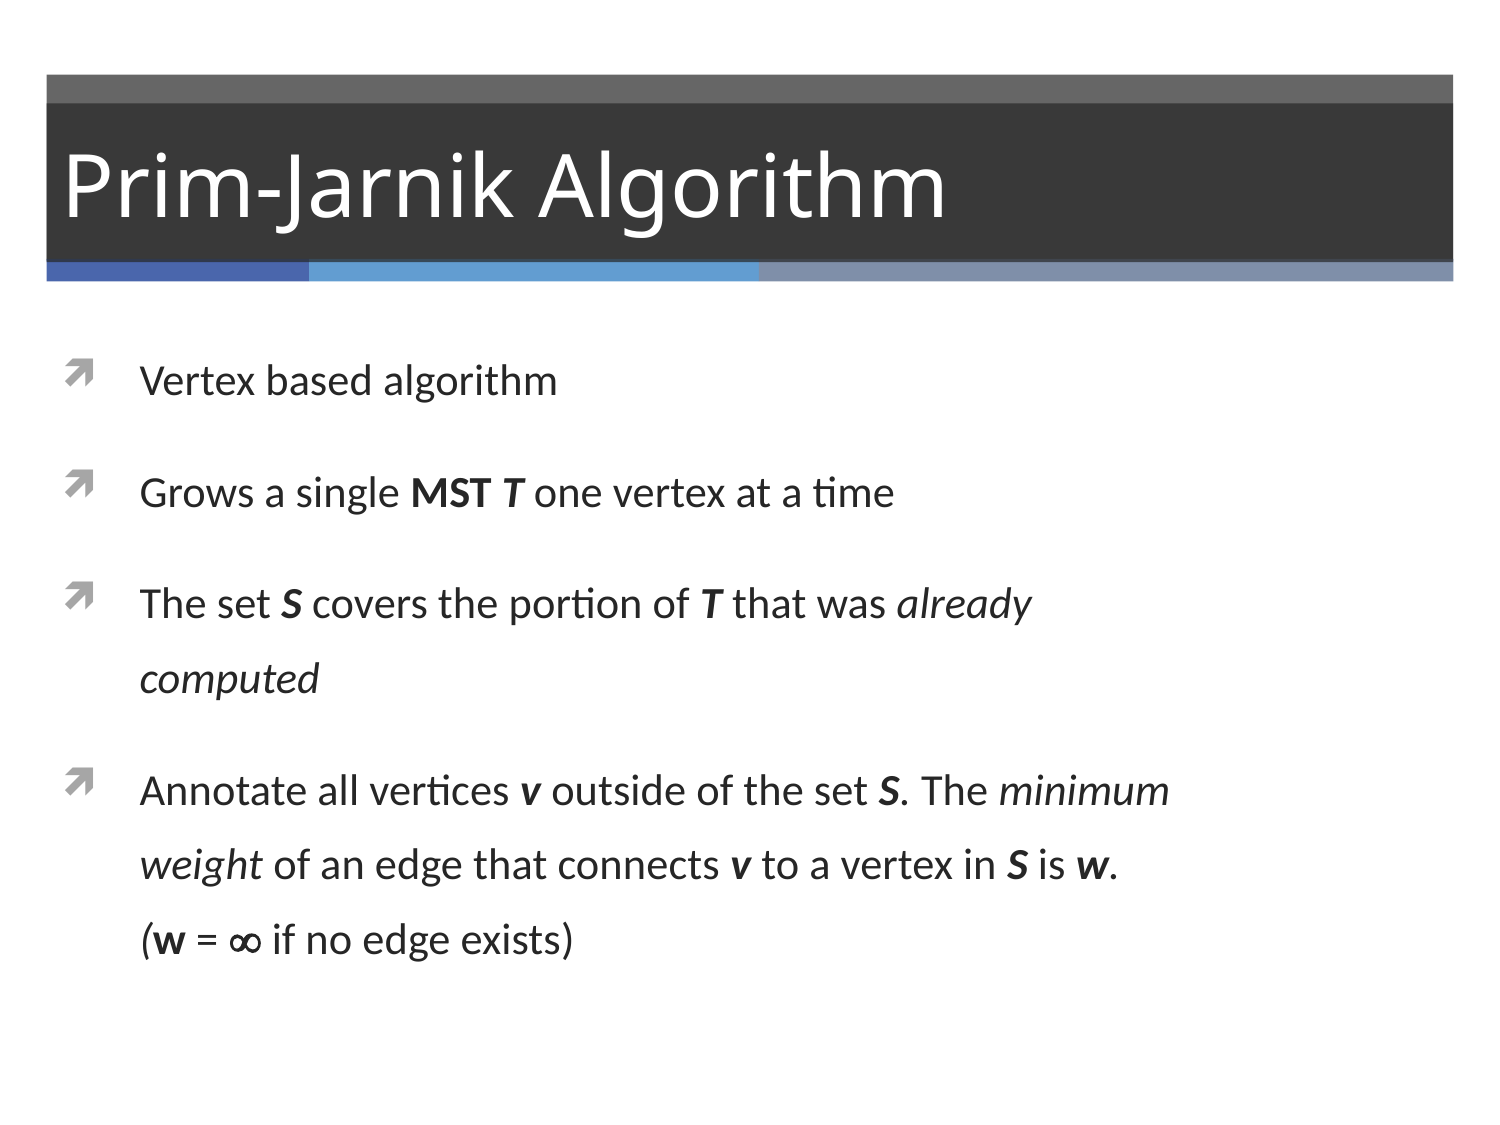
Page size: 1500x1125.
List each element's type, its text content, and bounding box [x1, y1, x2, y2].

title Prim-Jarnik Algorithm [46, 103, 1454, 263]
list Vertex based algorithm Grows a single MST T one vertex at a time The set S covers the portion of T that was already computed Annotate all vertices v outside of the set S. The minimum weight of an edge that connects v to a vertex in S is w. (w = ¥ if no edge exists) [46, 322, 1208, 977]
